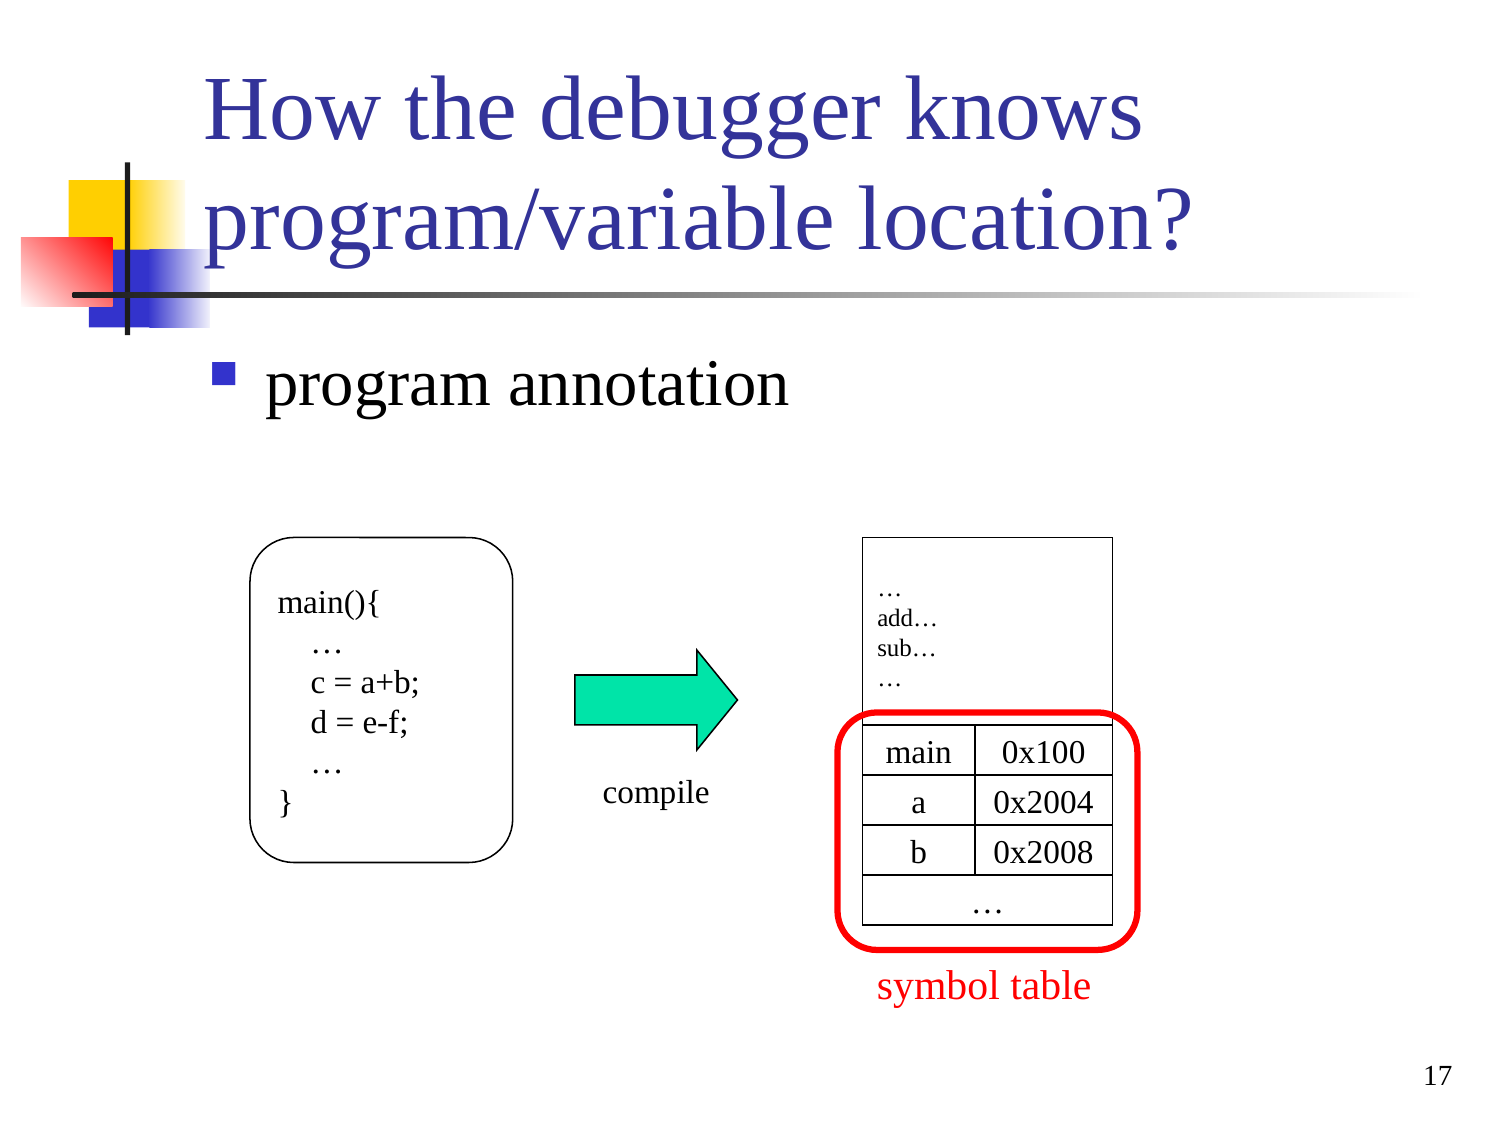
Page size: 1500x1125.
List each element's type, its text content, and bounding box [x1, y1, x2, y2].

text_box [249, 537, 1138, 1016]
list program annotation [193, 331, 1469, 463]
title How the debugger knows program/variable location? [188, 35, 1468, 275]
slide_number 17 [1154, 1023, 1468, 1100]
